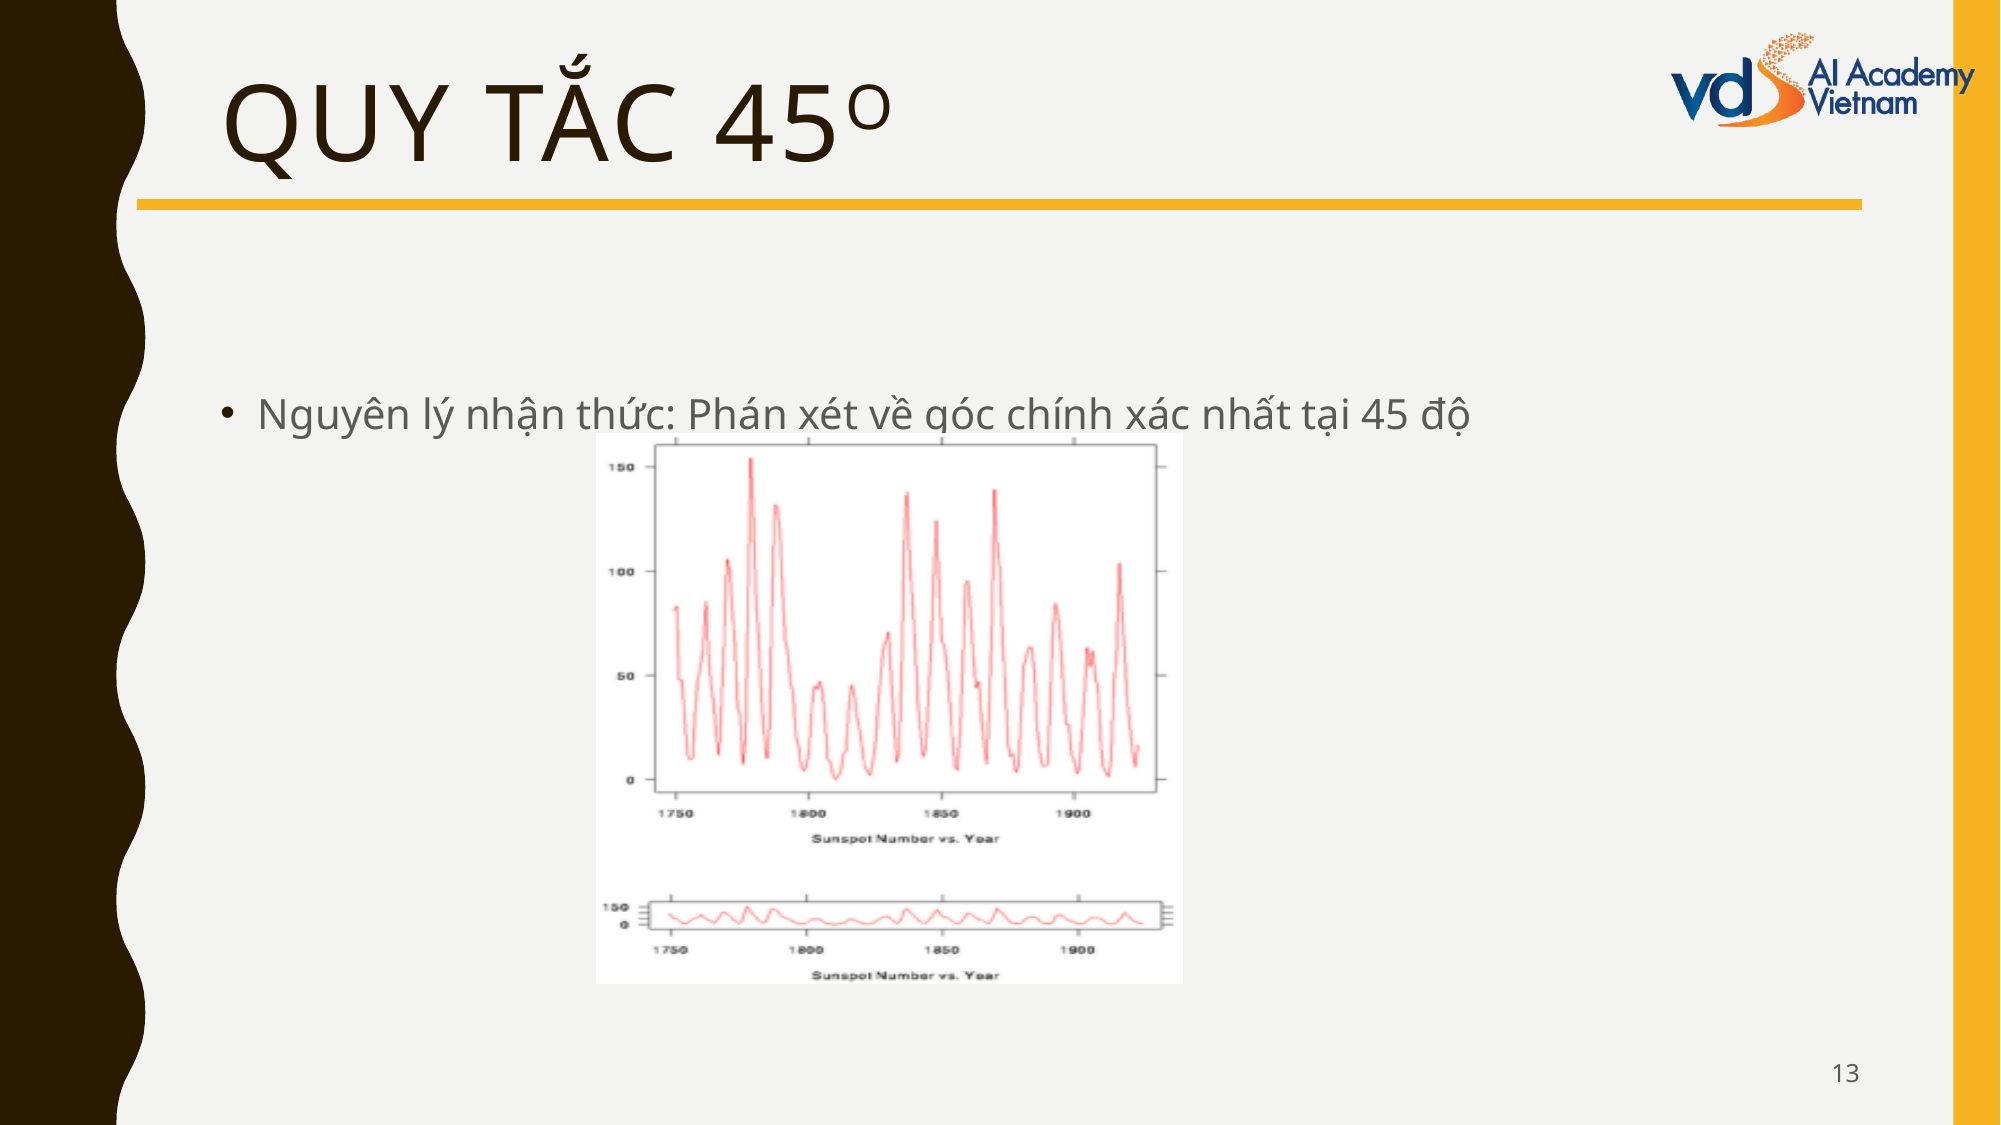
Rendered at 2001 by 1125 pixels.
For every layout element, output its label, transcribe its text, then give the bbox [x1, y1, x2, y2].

list Nguyên lý nhận thức: Phán xét về góc chính xác nhất tại 45 độ [205, 375, 1875, 965]
picture [1671, 32, 1975, 127]
title Quy tắc 45o [205, 62, 1875, 308]
slide_number 13 [1412, 1045, 1875, 1103]
picture [596, 433, 1183, 984]
